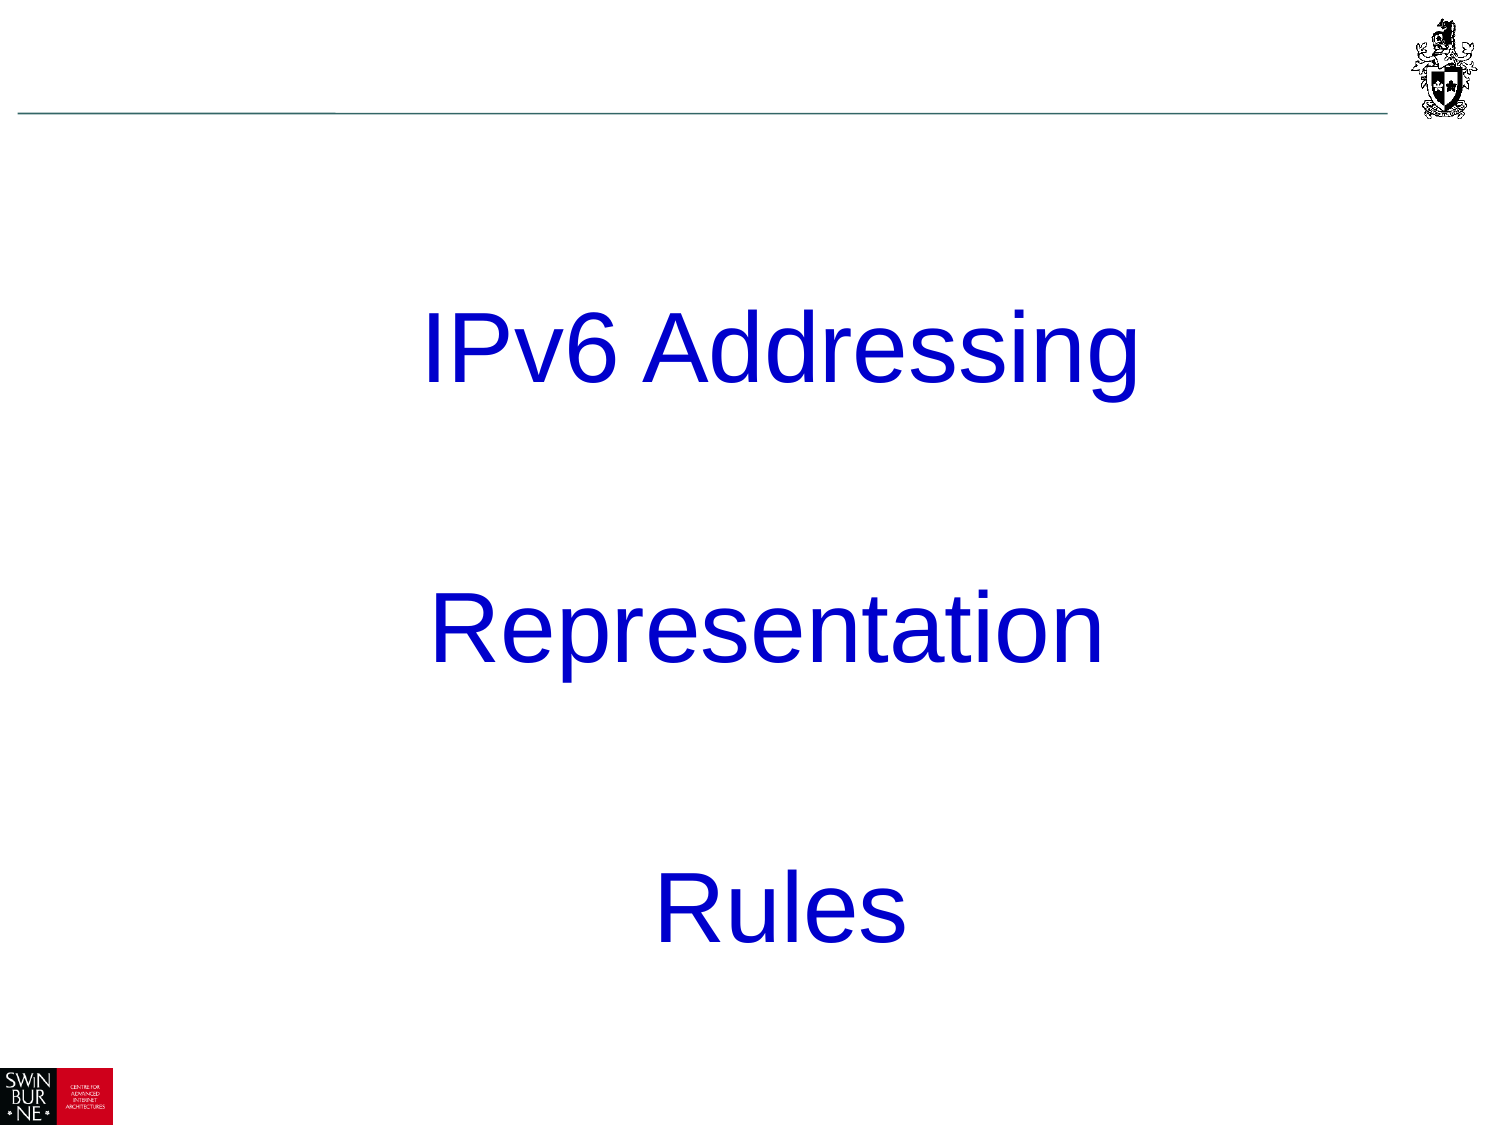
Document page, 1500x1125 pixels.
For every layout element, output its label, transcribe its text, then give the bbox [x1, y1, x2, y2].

picture [0, 1068, 113, 1125]
picture [1411, 18, 1478, 119]
list IPv6 Addressing Representation Rules [29, 125, 1459, 1047]
